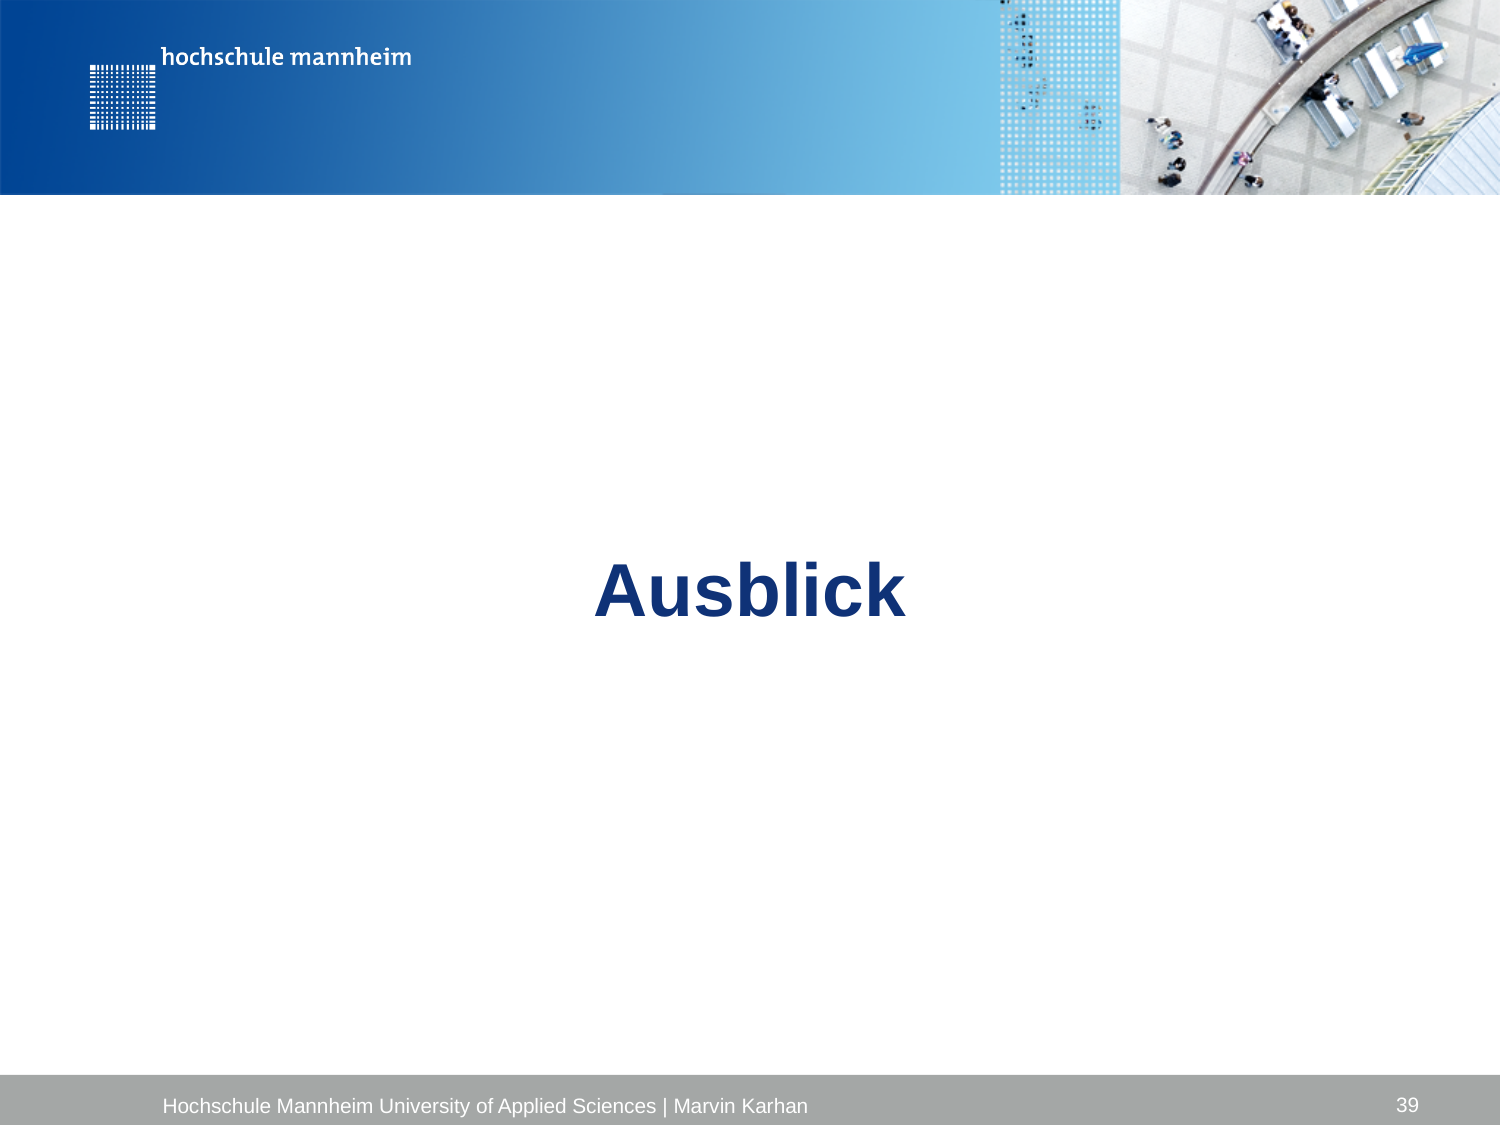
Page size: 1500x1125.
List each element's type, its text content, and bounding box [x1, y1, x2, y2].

slide_number 39 [1083, 1074, 1434, 1125]
picture [0, 0, 1500, 195]
title Ausblick [0, 532, 1500, 593]
footer Hochschule Mannheim University of Applied Sciences | Marvin Karhan [162, 1087, 1010, 1118]
